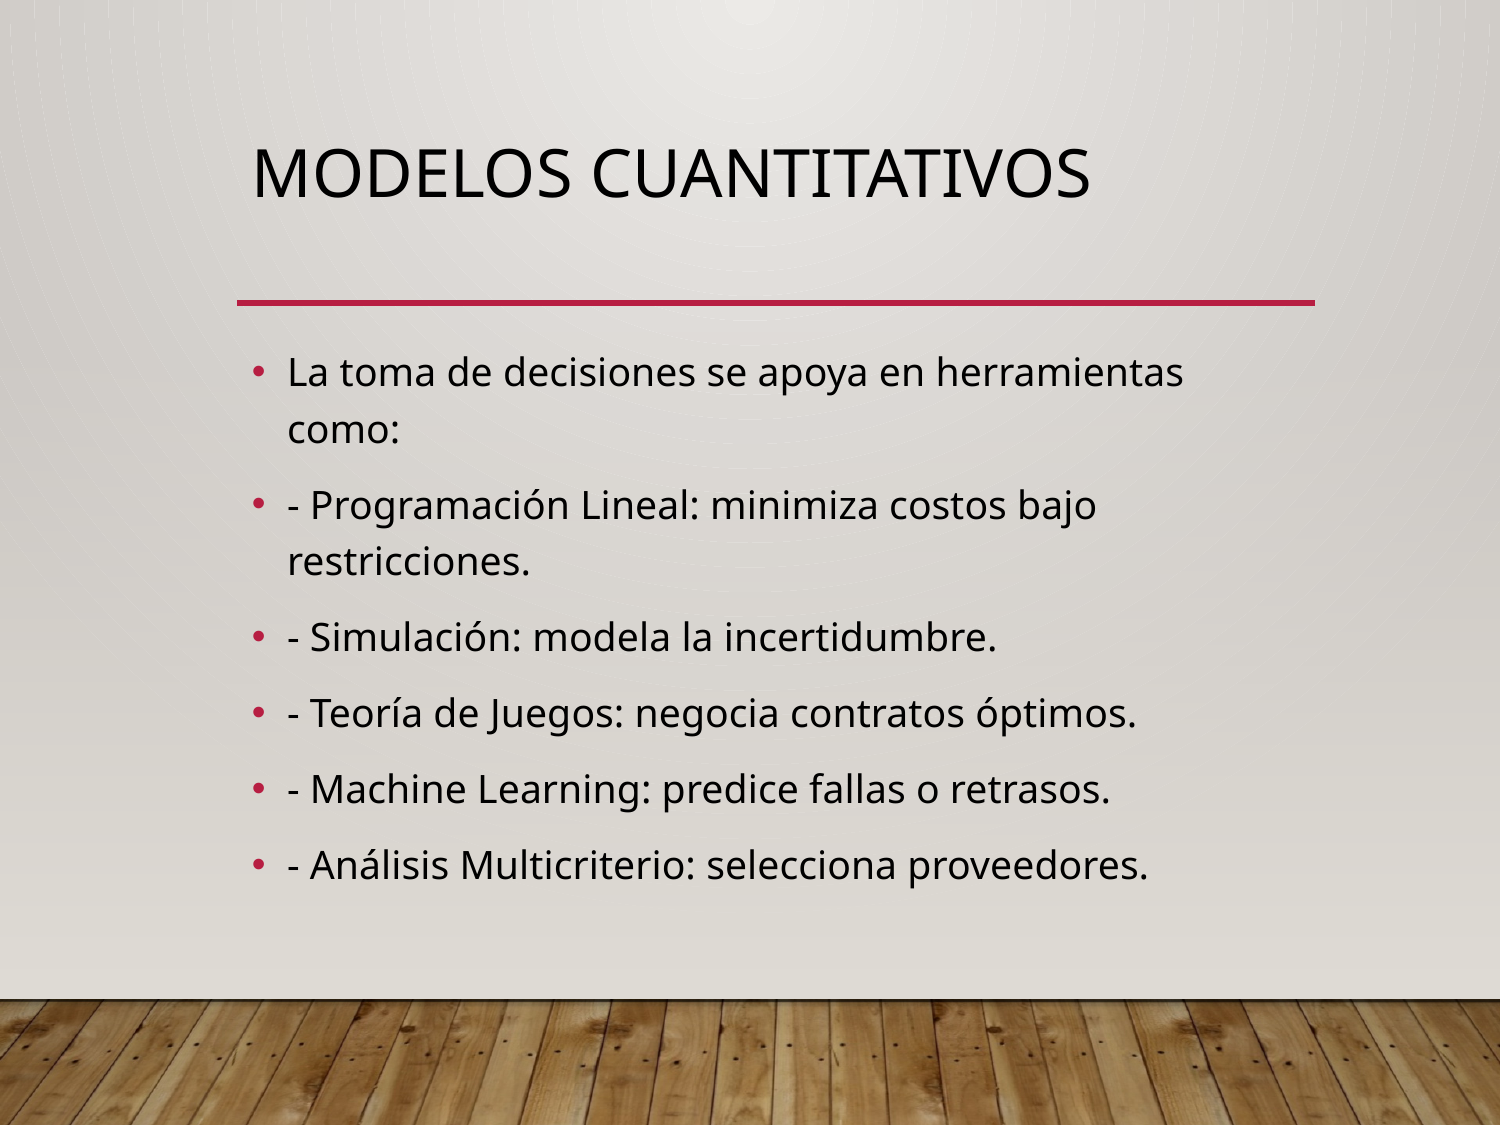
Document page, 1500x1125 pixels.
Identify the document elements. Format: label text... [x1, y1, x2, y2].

title Modelos Cuantitativos [236, 131, 1315, 305]
list La toma de decisiones se apoya en herramientas como: - Programación Lineal: minimiza costos bajo restricciones. - Simulación: modela la incertidumbre. - Teoría de Juegos: negocia contratos óptimos. - Machine Learning: predice fallas o retrasos. - Análisis Multicriterio: selecciona proveedores. [236, 330, 1315, 897]
picture [0, 999, 1500, 1125]
